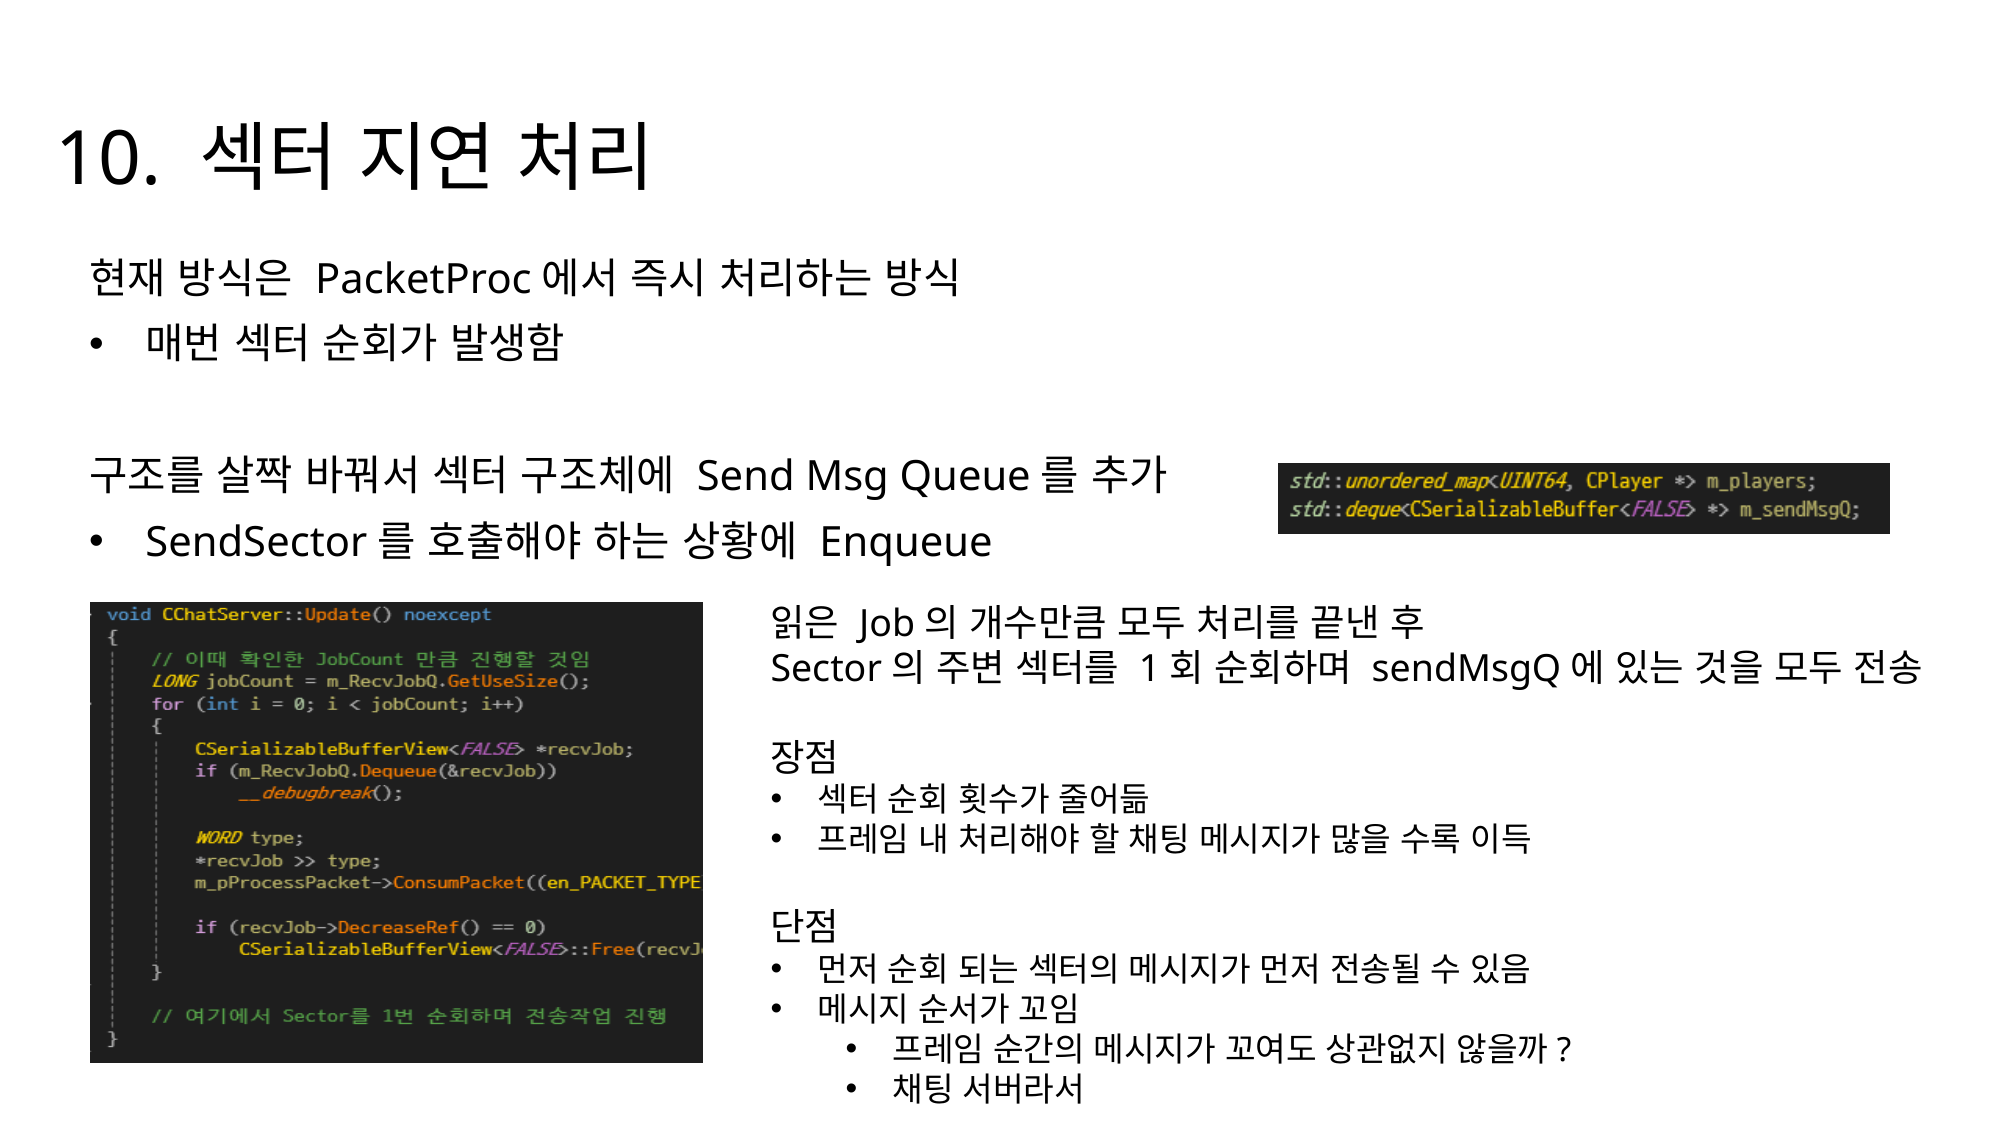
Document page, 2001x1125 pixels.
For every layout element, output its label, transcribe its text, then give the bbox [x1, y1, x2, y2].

text_box 읽은 Job의 개수만큼 모두 처리를 끝낸 후 Sector의 주변 섹터를 1회 순회하며 sendMsgQ에 있는 것을 모두 전송 장점 섹터 순회 횟수가 줄어듦 프레임 내 처리해야 할 채팅 메시지가 많을 수록 이득 단점 먼저 순회 되는 섹터의 메시지가 먼저 전송될 수 있음 메시지 순서가 꼬임 프레임 순간의 메시지가 꼬여도 상관없지 않을까? 채팅 서버라서 [755, 591, 1971, 1116]
title 10. 섹터 지연 처리 [40, 100, 1541, 209]
subtitle 현재 방식은 PacketProc에서 즉시 처리하는 방식 매번 섹터 순회가 발생함 구조를 살짝 바꿔서 섹터 구조체에 Send Msg Queue를 추가 SendSector를 호출해야 하는 상황에 Enqueue [74, 249, 1604, 1063]
picture [89, 602, 704, 1063]
picture [1277, 462, 1890, 535]
